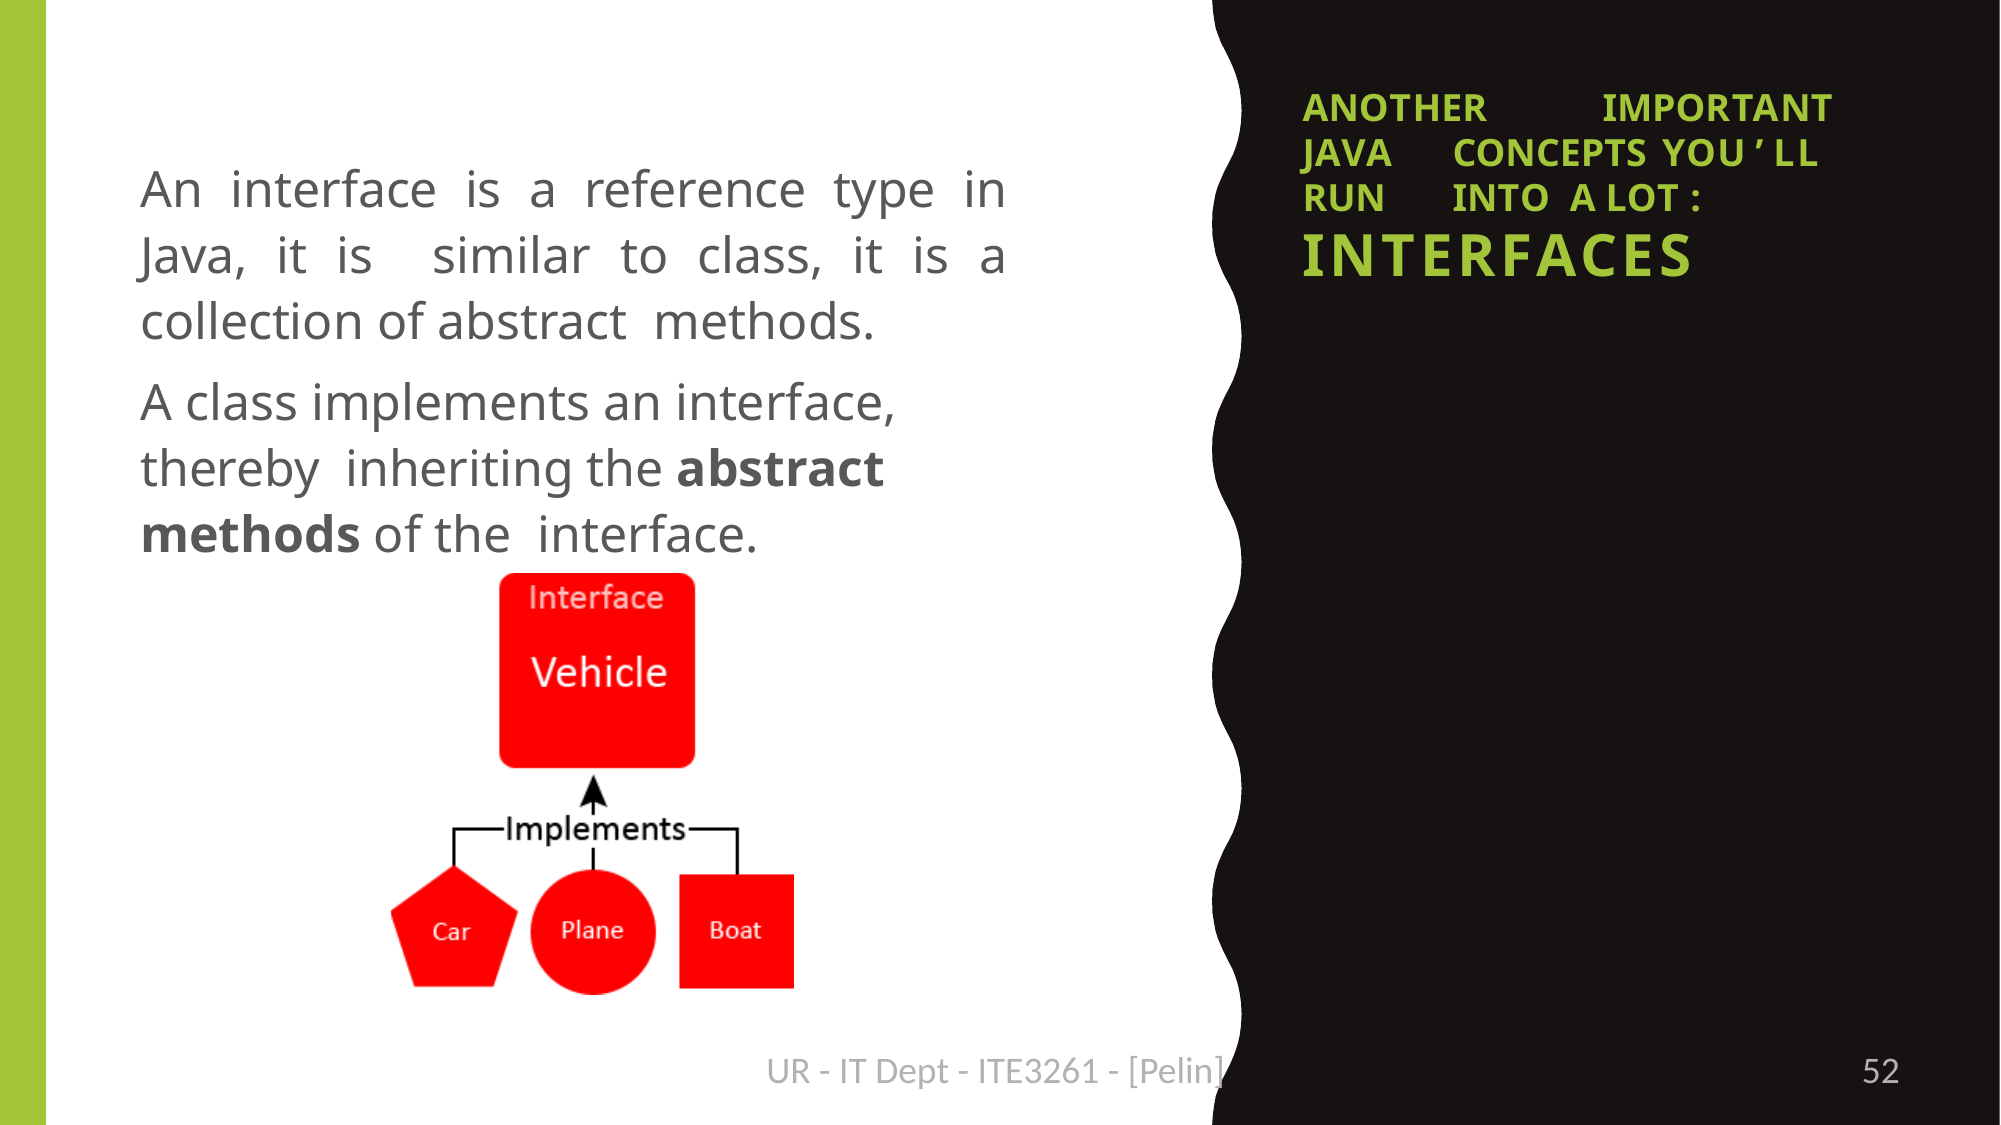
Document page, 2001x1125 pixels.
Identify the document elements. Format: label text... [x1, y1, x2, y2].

text_box [1212, 0, 2000, 1125]
text_box An interface is a reference type in Java, it is similar to class, it is a collection of abstract methods. A class implements an interface, thereby inheriting the abstract methods of the interface. [138, 149, 1008, 563]
text_box [0, 0, 47, 1125]
text_box ANOTHER IMPORTANT JAVA CONCEPTS YOU ’ LL RUN INTO A LOT : INTERFACES [1300, 81, 1900, 288]
text_box <number> [1440, 1046, 1900, 1103]
text_box [390, 573, 794, 995]
text_box UR - IT Dept - ITE3261 - [Pelin] [680, 1046, 1320, 1103]
